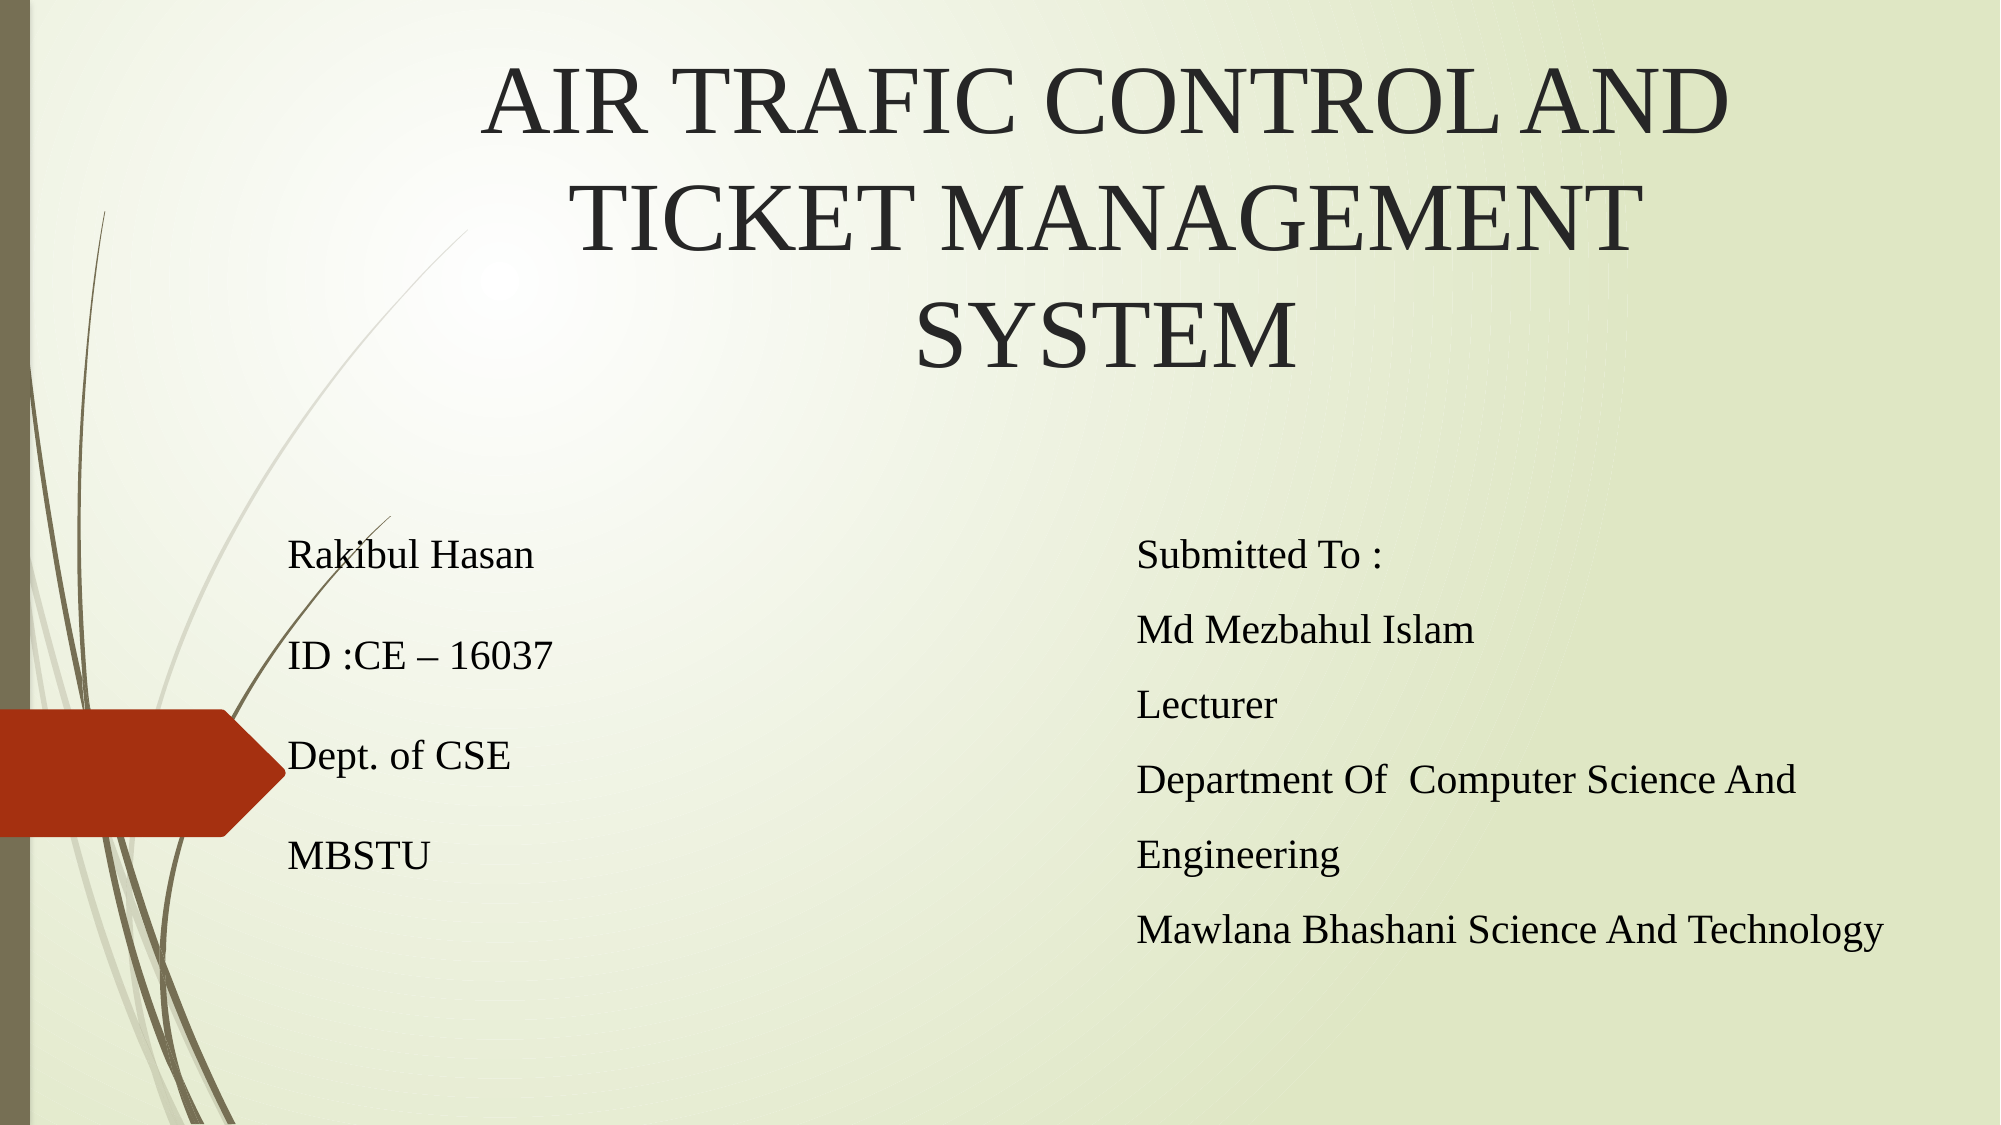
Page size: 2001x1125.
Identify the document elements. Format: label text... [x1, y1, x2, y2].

title AIR TRAFIC CONTROL AND TICKET MANAGEMENT SYSTEM [374, 25, 1838, 396]
text_box Rakibul Hasan ID :CE – 16037 Dept. of CSE MBSTU [272, 519, 829, 1025]
text_box Submitted To : Md Mezbahul Islam Lecturer Department Of Computer Science And Engineering Mawlana Bhashani Science And Technology [1121, 519, 1970, 1005]
